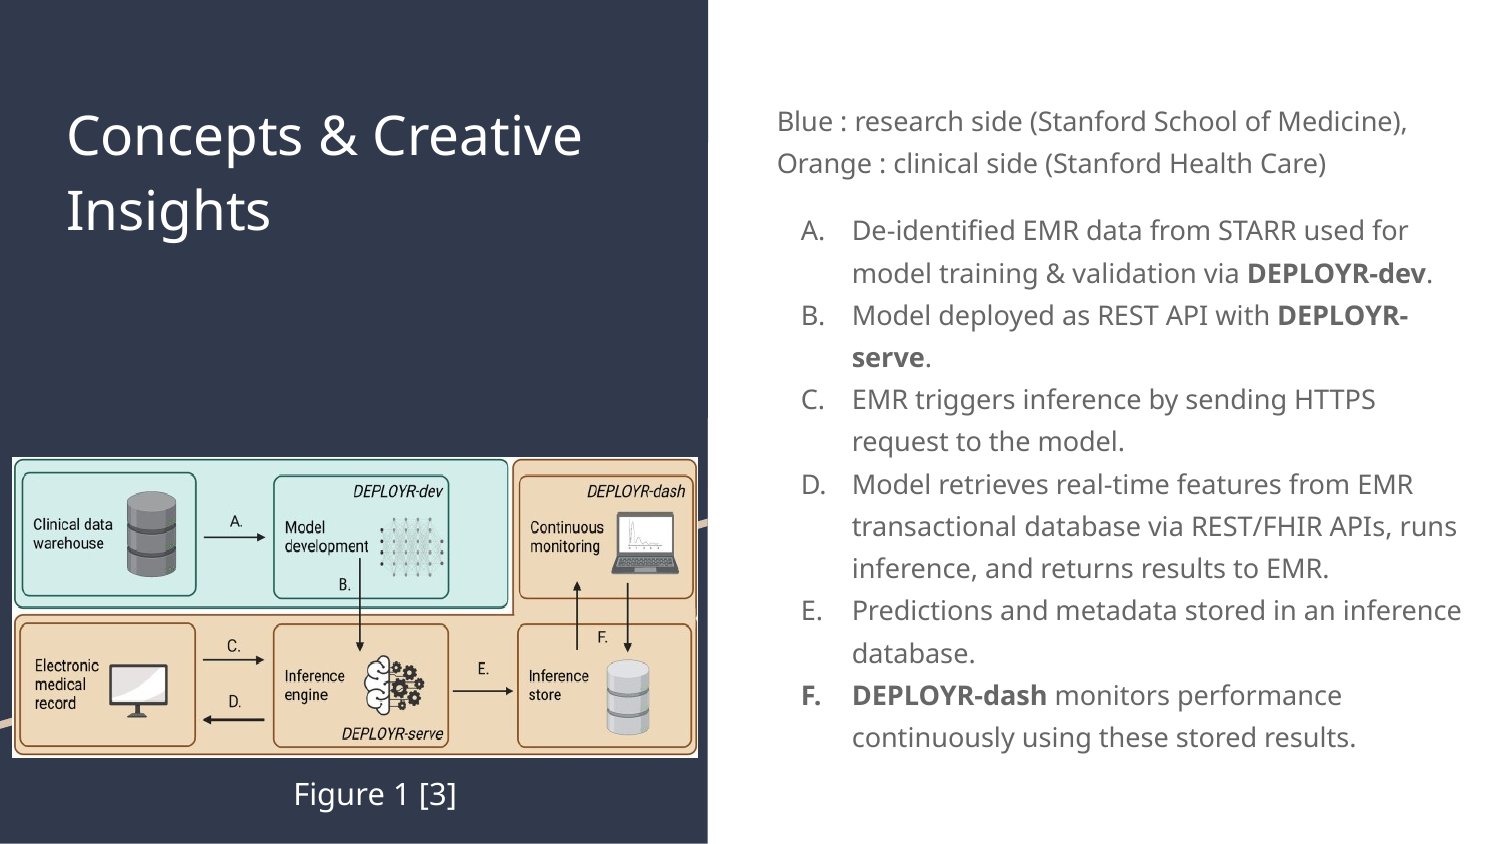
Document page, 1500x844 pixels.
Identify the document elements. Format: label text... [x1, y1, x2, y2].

title Concepts & Creative Insights [51, 82, 660, 262]
title Figure 1 [3] [278, 766, 474, 831]
list Blue : research side (Stanford School of Medicine), Orange : clinical side (Stanford Health Care) De-identified EMR data from STARR used for model training & validation via DEPLOYR-dev. Model deployed as REST API with DEPLOYR-serve. EMR triggers inference by sending HTTPS request to the model. Model retrieves real-time features from EMR transactional database via REST/FHIR APIs, runs inference, and returns results to EMR. Predictions and metadata stored in an inference database. DEPLOYR-dash monitors performance continuously using these stored results. [761, 82, 1493, 844]
picture [12, 457, 698, 758]
